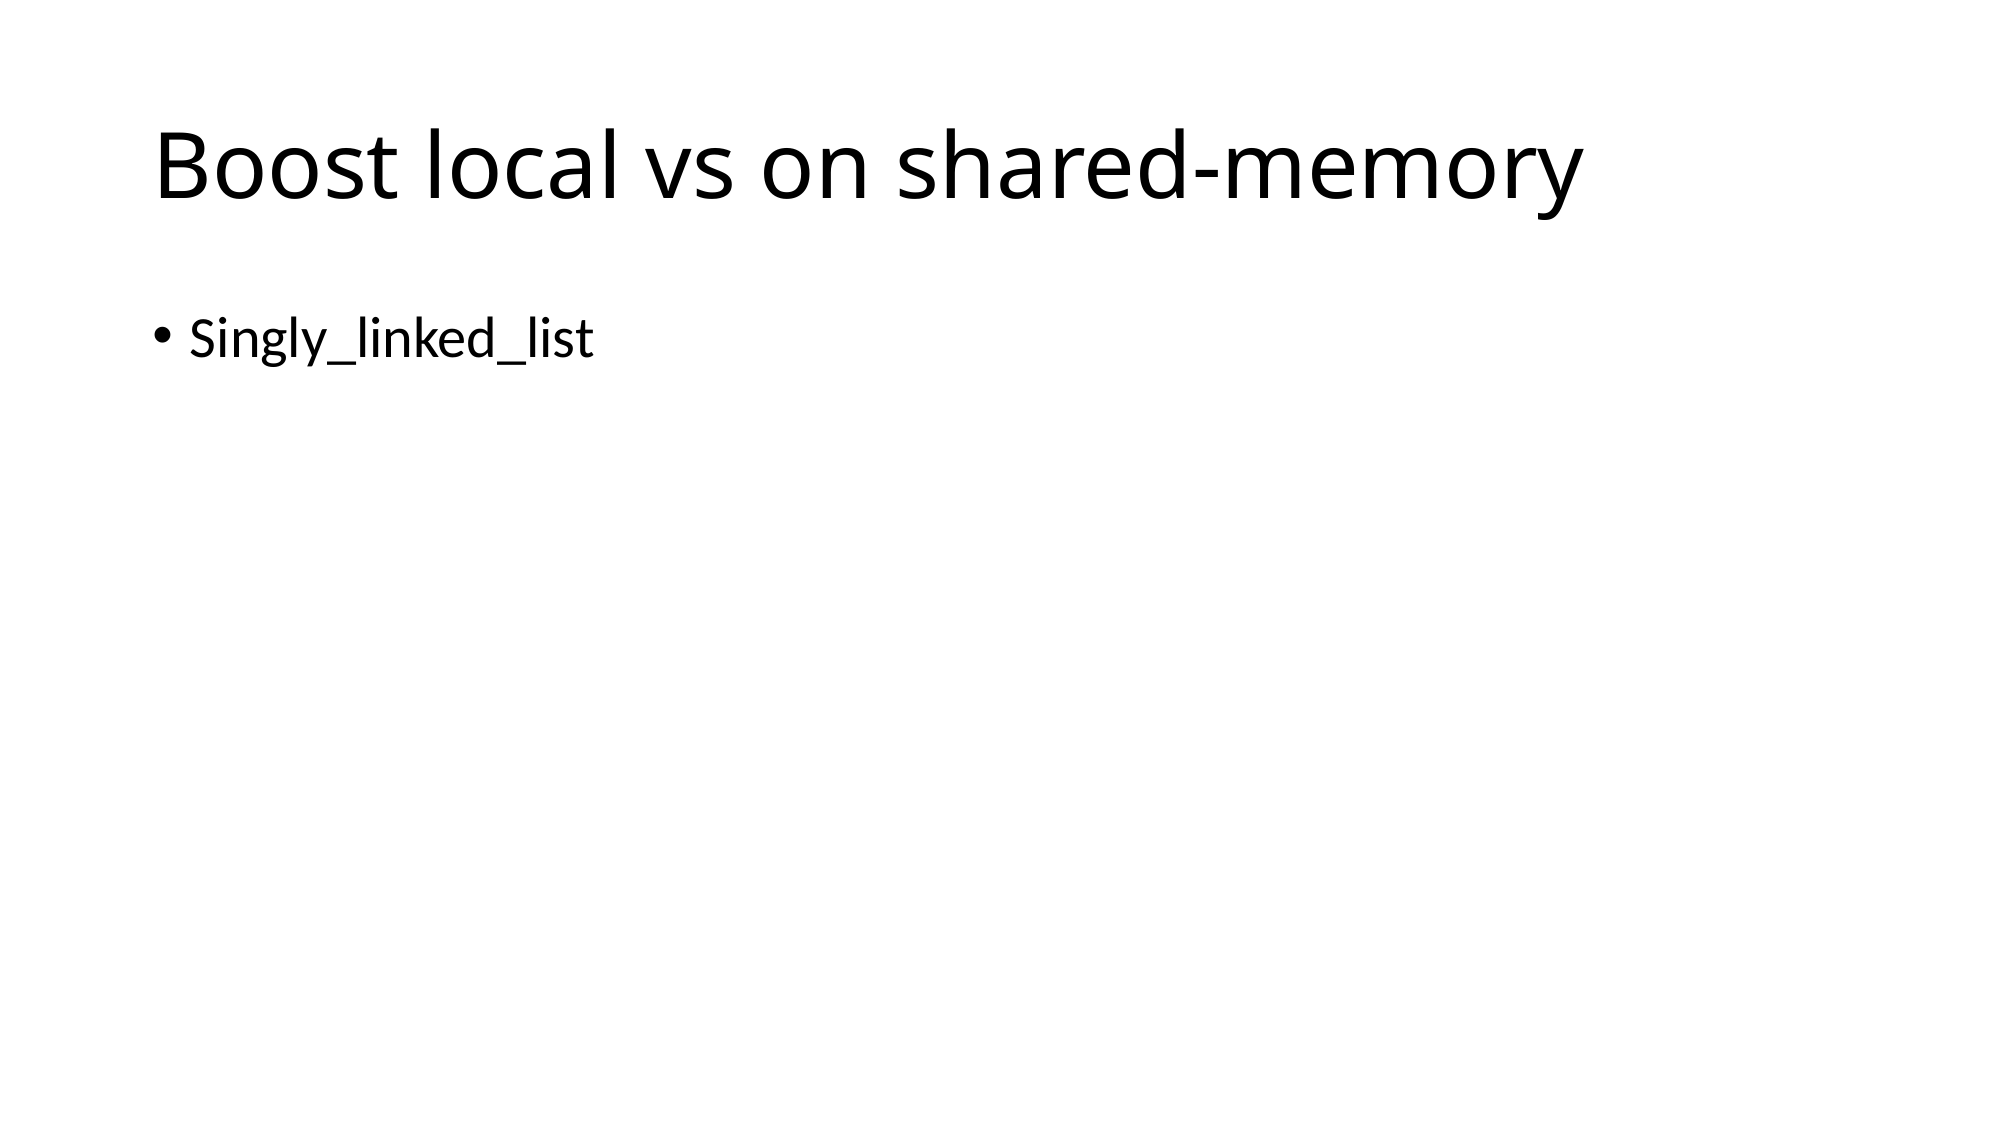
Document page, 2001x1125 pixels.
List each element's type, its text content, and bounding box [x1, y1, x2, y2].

title Boost local vs on shared-memory [137, 59, 1863, 278]
list Singly_linked_list [137, 299, 1863, 1014]
